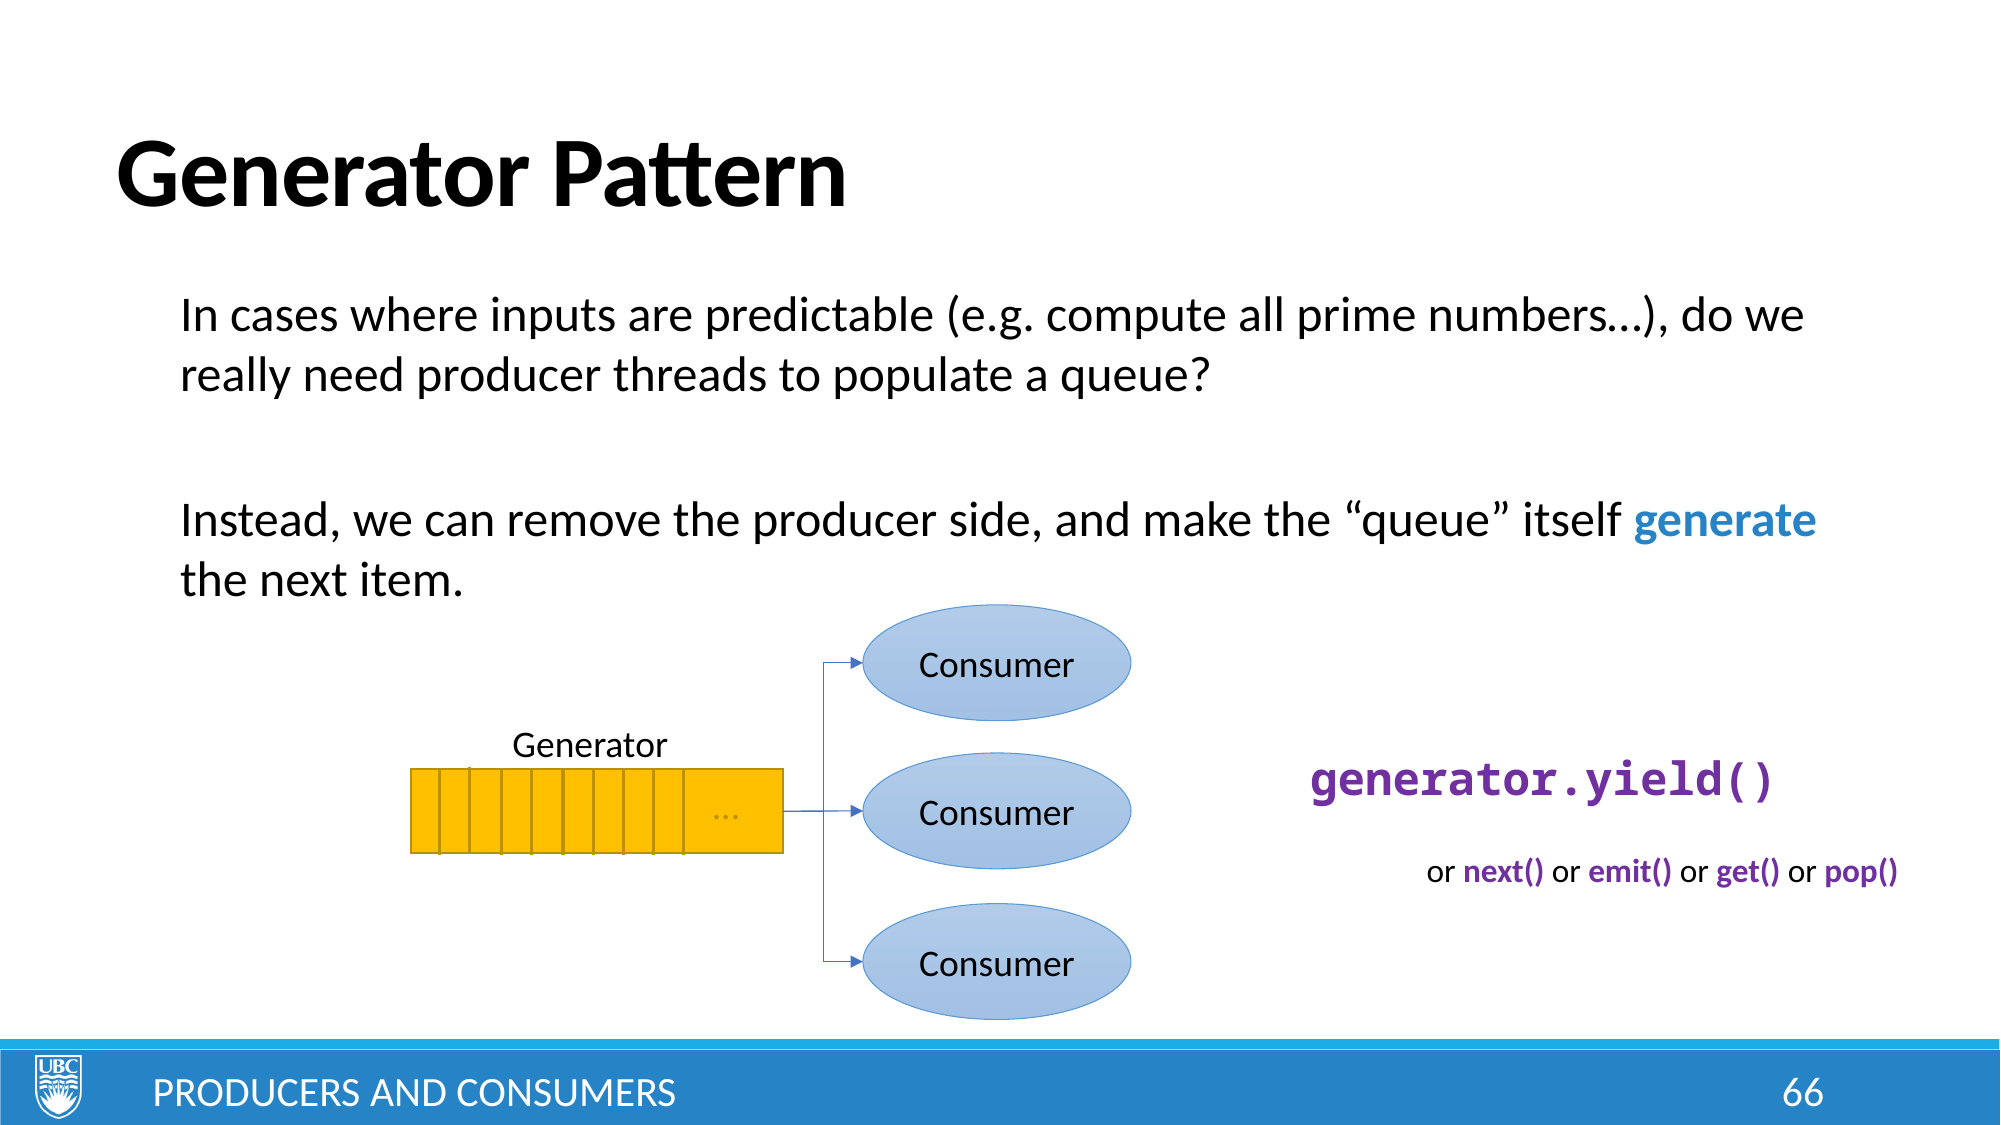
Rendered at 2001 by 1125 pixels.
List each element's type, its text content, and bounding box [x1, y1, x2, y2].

list In cases where inputs are predictable (e.g. compute all prime numbers…), do we really need producer threads to populate a queue? Instead, we can remove the producer side, and make the “queue” itself generate the next item. [180, 273, 1830, 618]
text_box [410, 604, 1132, 1021]
text_box generator.yield() [1295, 742, 1793, 813]
title Generator Pattern [101, 106, 1752, 235]
slide_number 66 [1624, 1059, 1840, 1120]
picture [35, 1055, 82, 1119]
text_box or next() or emit() or get() or pop() [1411, 841, 1914, 896]
footer Producers and Consumers [137, 1059, 1396, 1120]
